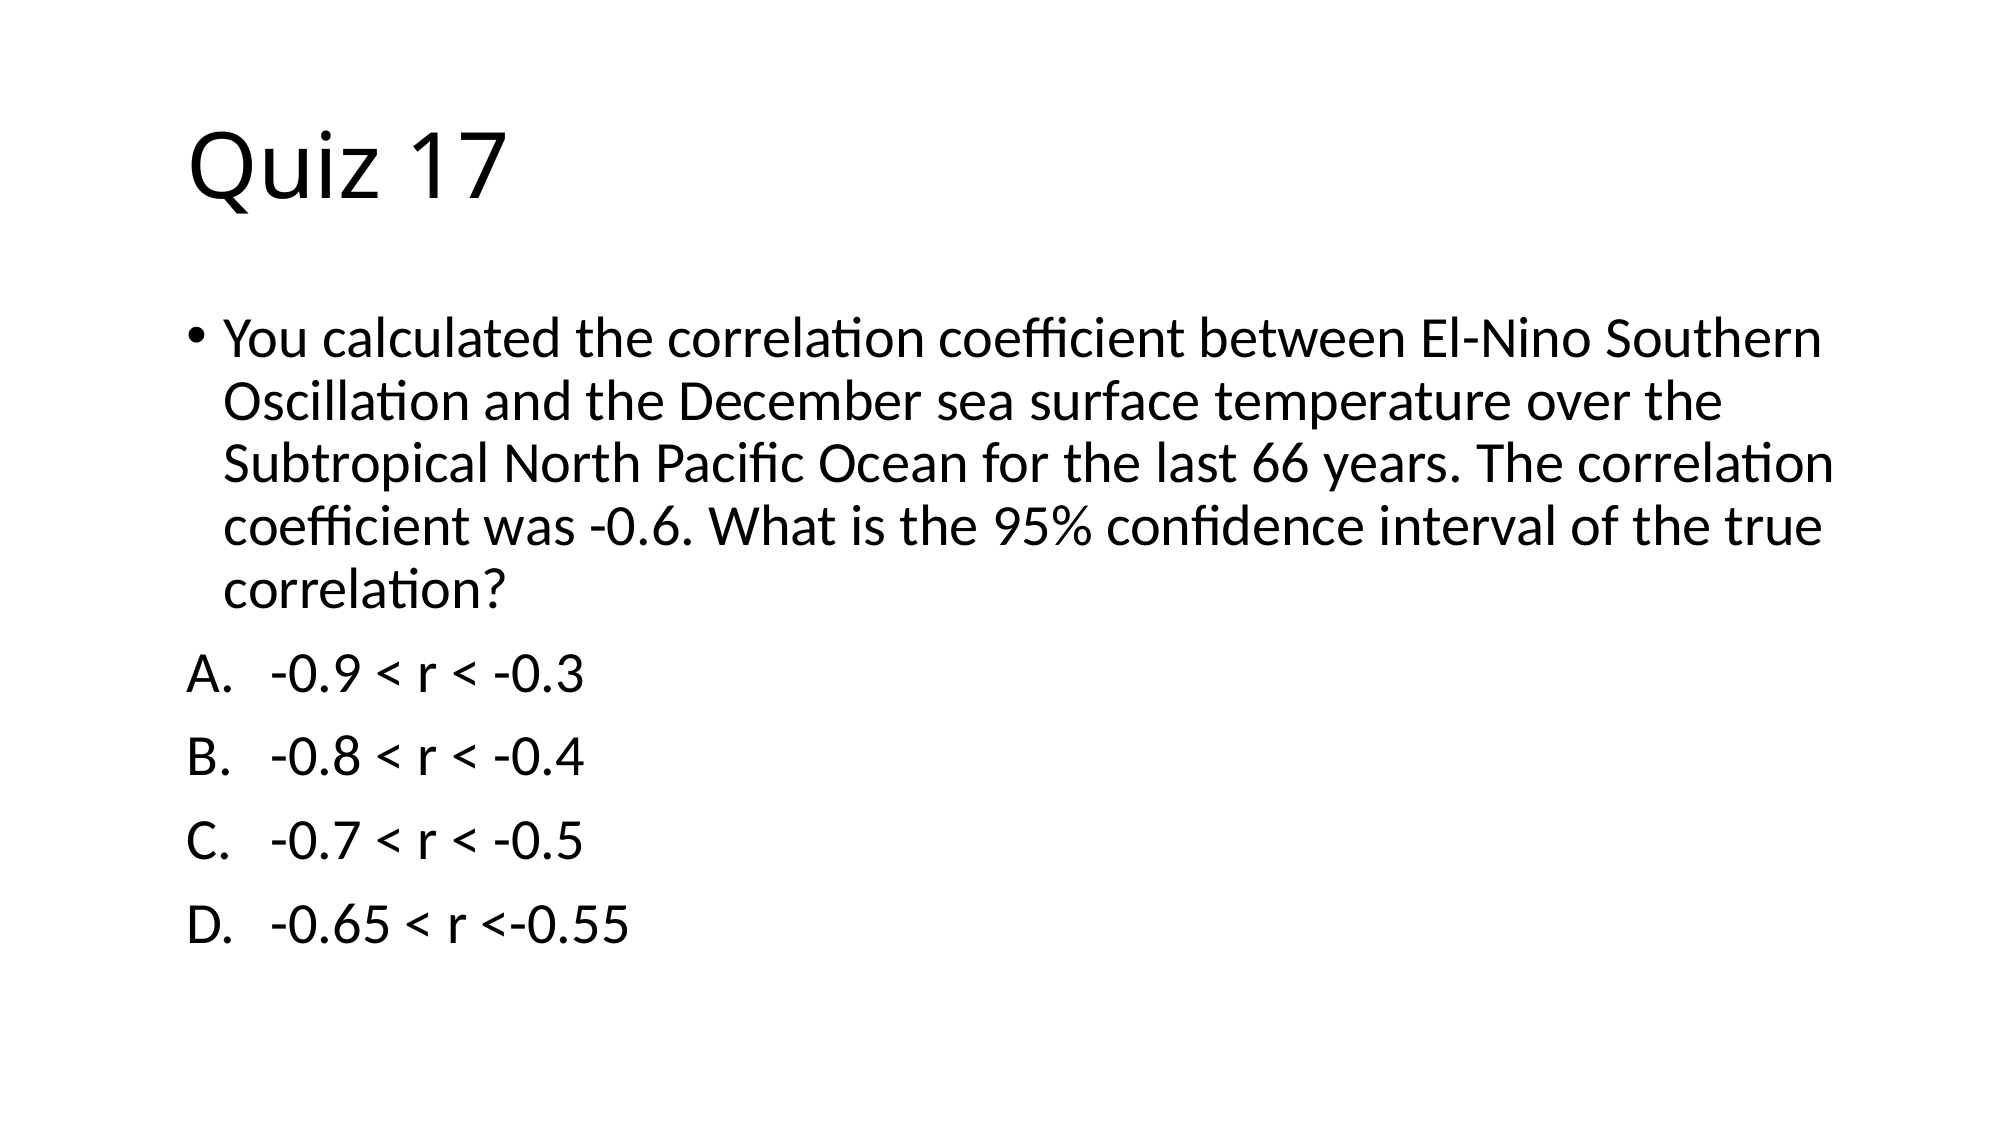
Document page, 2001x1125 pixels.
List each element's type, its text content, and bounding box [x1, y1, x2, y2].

title Quiz 17 [171, 59, 1863, 278]
list You calculated the correlation coefficient between El-Nino Southern Oscillation and the December sea surface temperature over the Subtropical North Pacific Ocean for the last 66 years. The correlation coefficient was -0.6. What is the 95% confidence interval of the true correlation? -0.9 < r < -0.3 -0.8 < r < -0.4 -0.7 < r < -0.5 -0.65 < r <-0.55 [171, 299, 1883, 1014]
